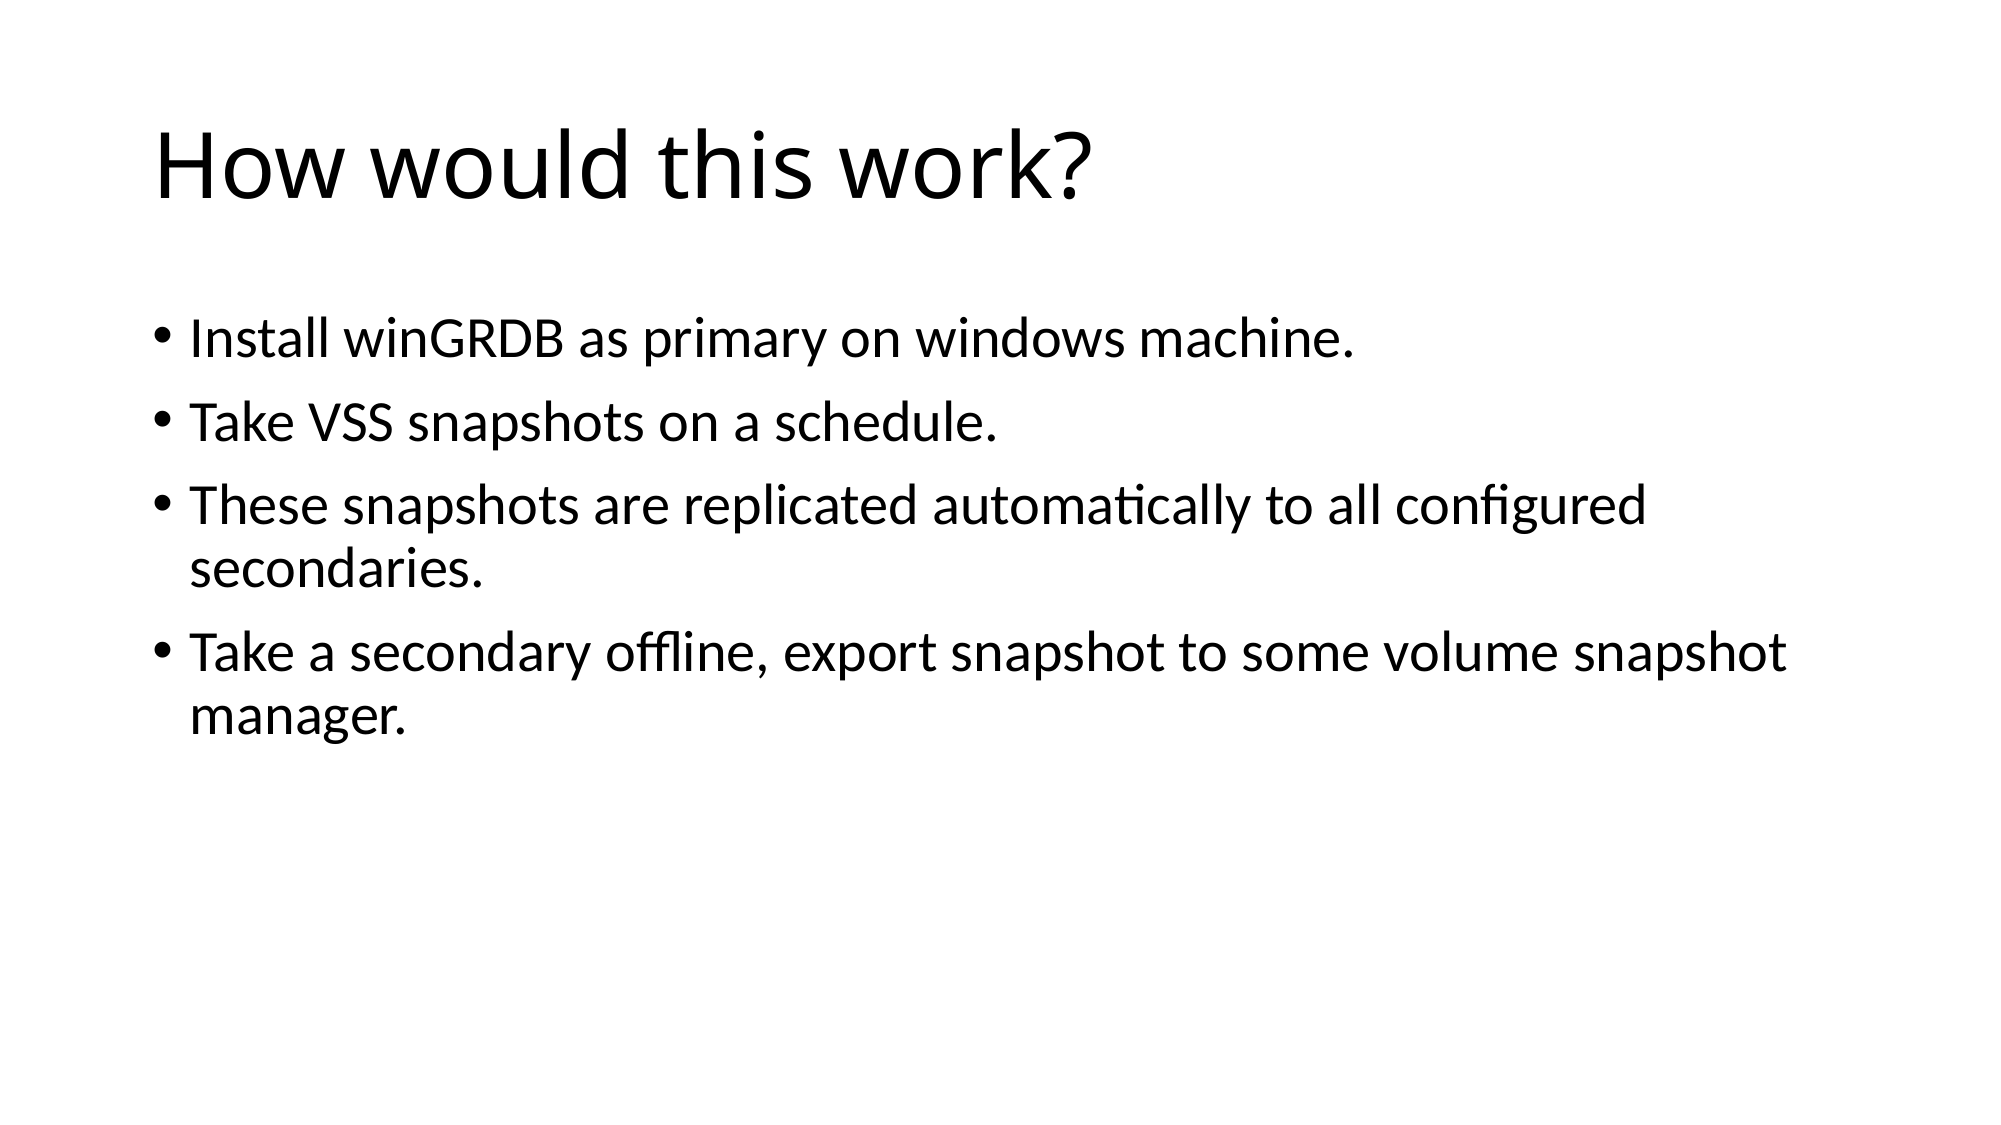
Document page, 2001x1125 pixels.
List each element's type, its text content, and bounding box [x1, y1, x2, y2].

title How would this work? [137, 59, 1863, 278]
list Install winGRDB as primary on windows machine. Take VSS snapshots on a schedule. These snapshots are replicated automatically to all configured secondaries. Take a secondary offline, export snapshot to some volume snapshot manager. [137, 299, 1863, 1014]
